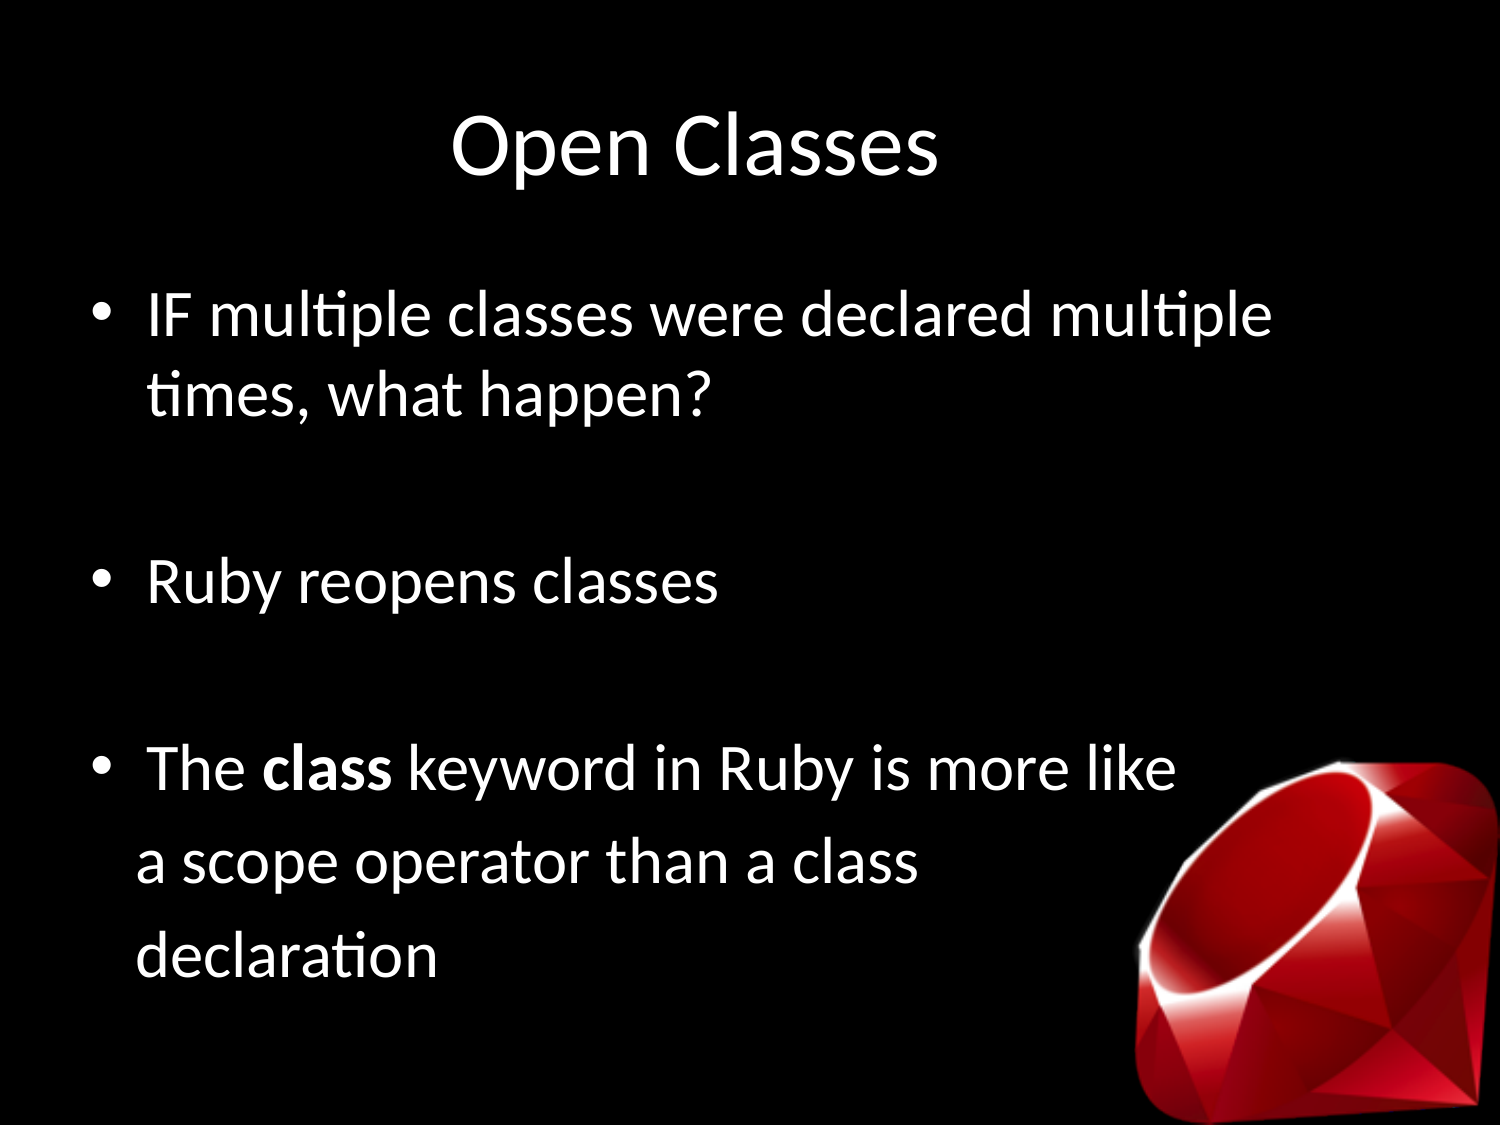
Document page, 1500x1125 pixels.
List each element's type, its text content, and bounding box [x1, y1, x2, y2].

title Open Classes [75, 45, 1425, 233]
list IF multiple classes were declared multiple times, what happen? Ruby reopens classes The class keyword in Ruby is more like a scope operator than a class declaration [75, 262, 1425, 1005]
picture [1129, 753, 1500, 1125]
